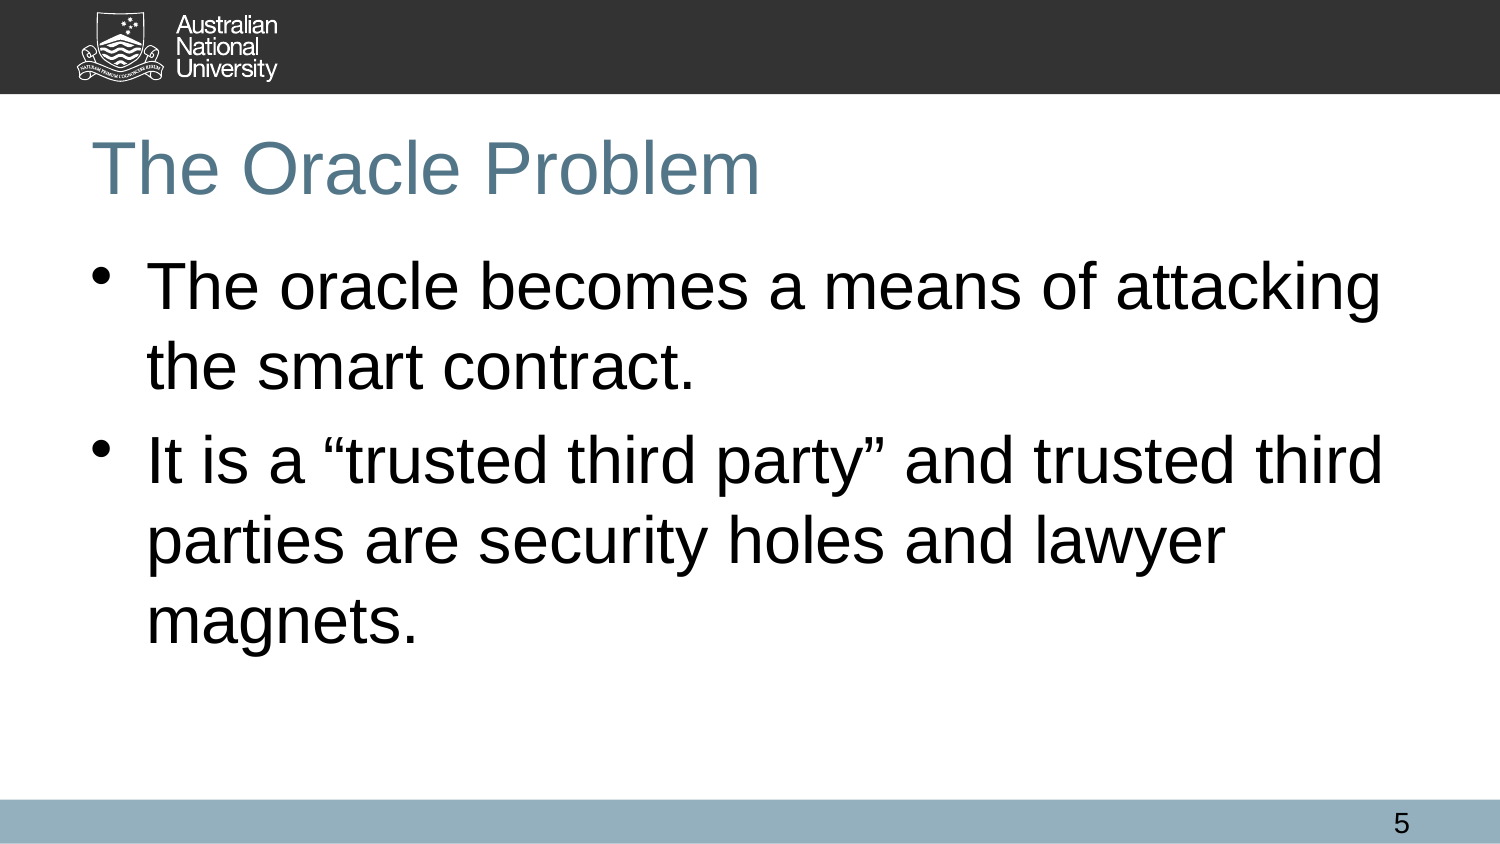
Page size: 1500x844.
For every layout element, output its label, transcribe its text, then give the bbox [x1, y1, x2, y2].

slide_number 5 [1328, 796, 1425, 824]
title The Oracle Problem [76, 94, 1427, 235]
list The oracle becomes a means of attacking the smart contract. It is a “trusted third party” and trusted third parties are security holes and lawyer magnets. [75, 235, 1425, 754]
